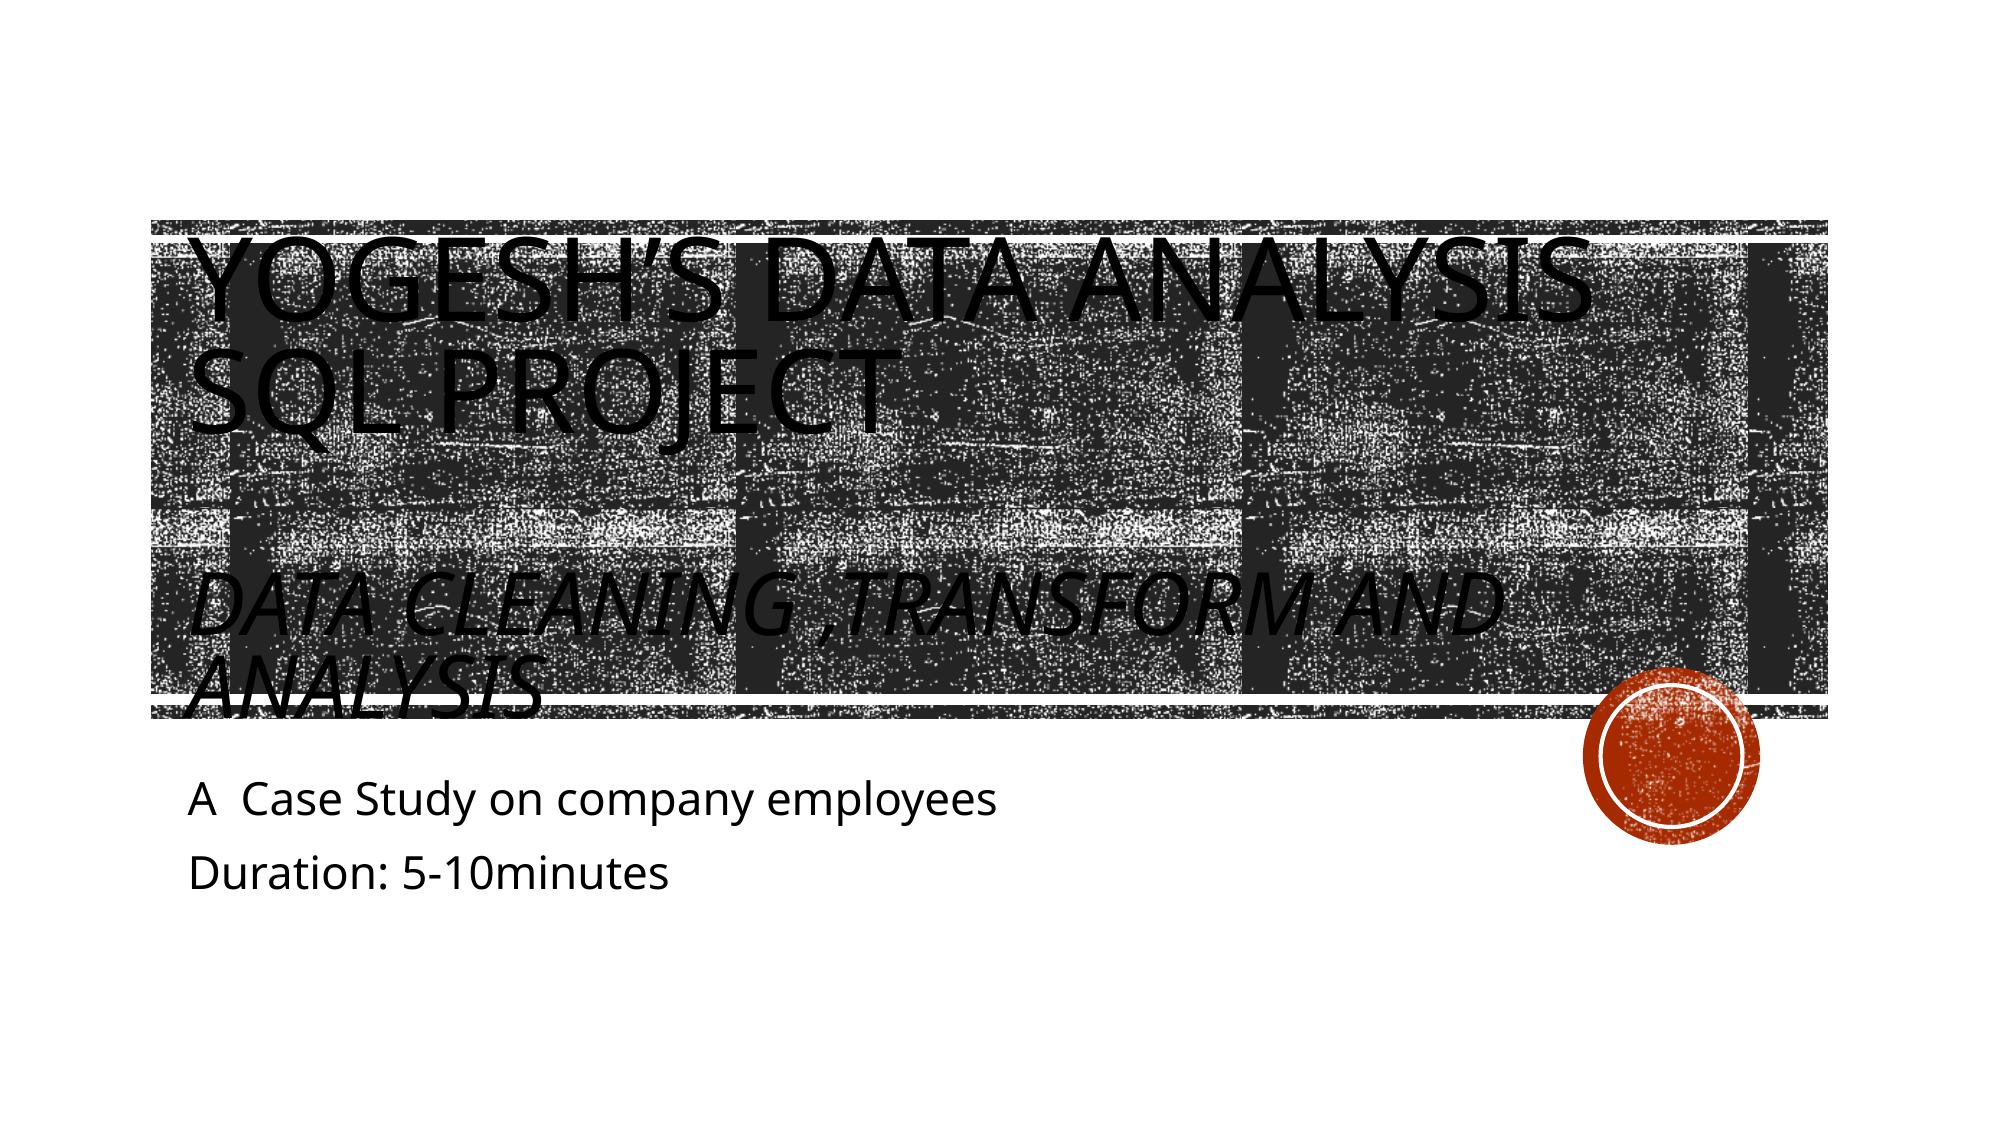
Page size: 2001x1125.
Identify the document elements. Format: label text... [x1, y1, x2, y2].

subtitle A Case Study on company employees Duration: 5-10minutes [172, 768, 1467, 944]
title Yogesh’s Data Analysis sql Project data cleaning ,transform and analysis [172, 234, 1808, 733]
